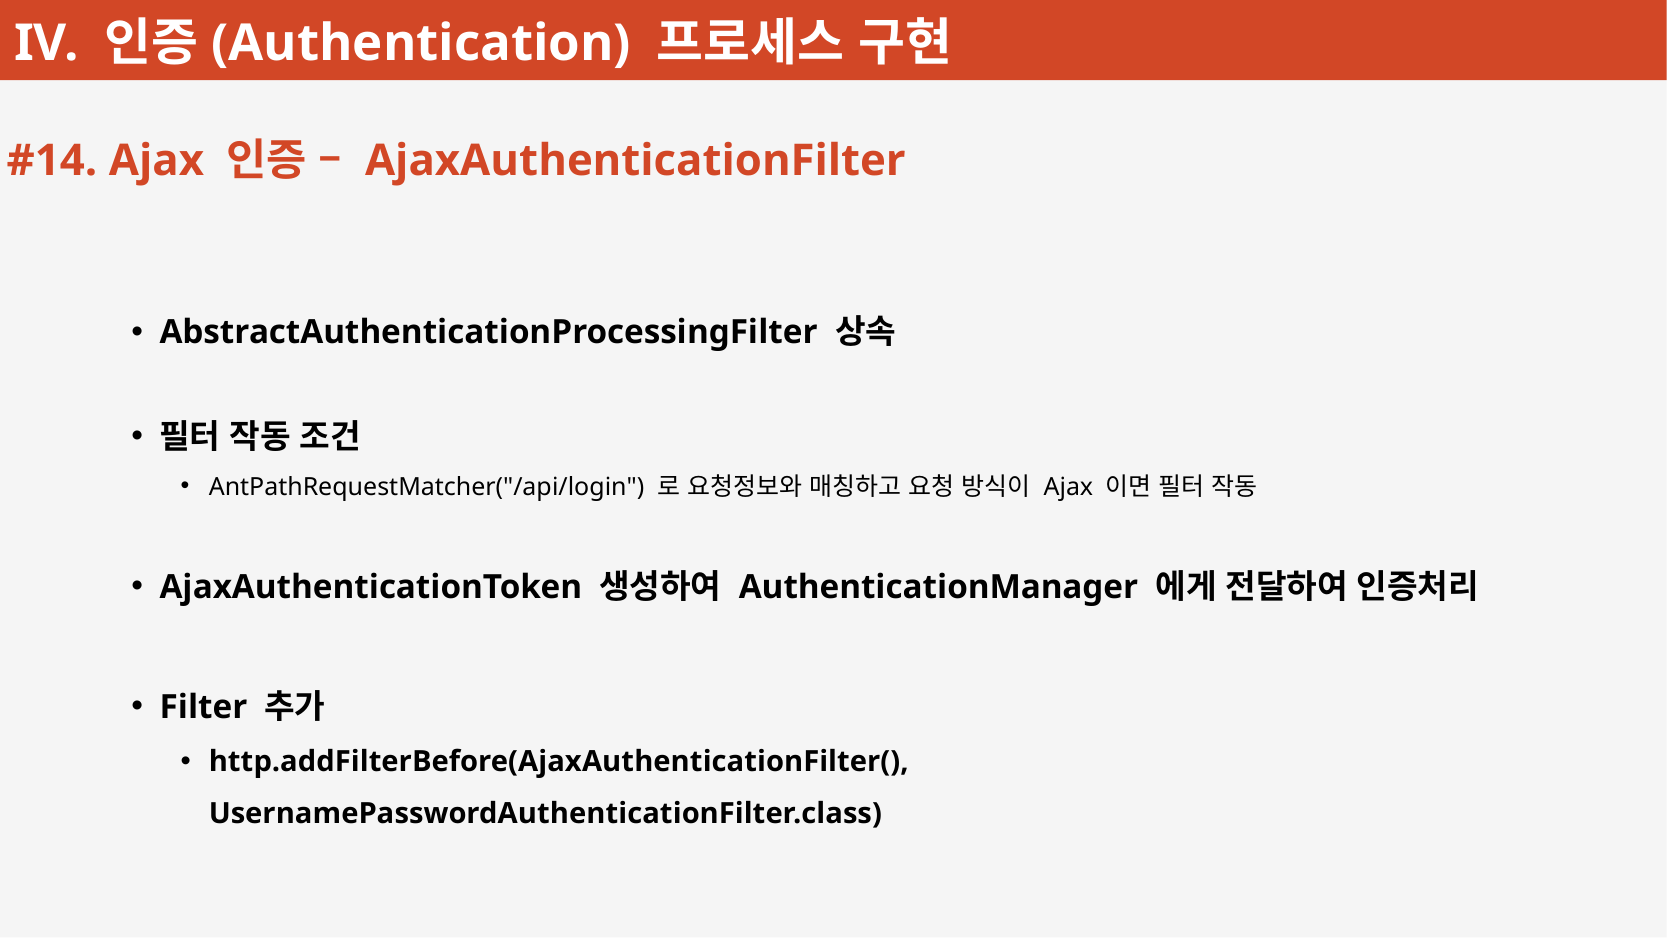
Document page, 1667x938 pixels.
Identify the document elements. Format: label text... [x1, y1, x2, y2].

text_box AbstractAuthenticationProcessingFilter 상속 필터 작동 조건 AntPathRequestMatcher("/api/login") 로 요청정보와 매칭하고 요청 방식이 Ajax 이면 필터 작동 AjaxAuthenticationToken 생성하여 AuthenticationManager 에게 전달하여 인증처리 Filter 추가 http.addFilterBefore(AjaxAuthenticationFilter(), UsernamePasswordAuthenticationFilter.class) [116, 283, 1524, 838]
text_box #14. Ajax 인증 – AjaxAuthenticationFilter [0, 124, 921, 192]
